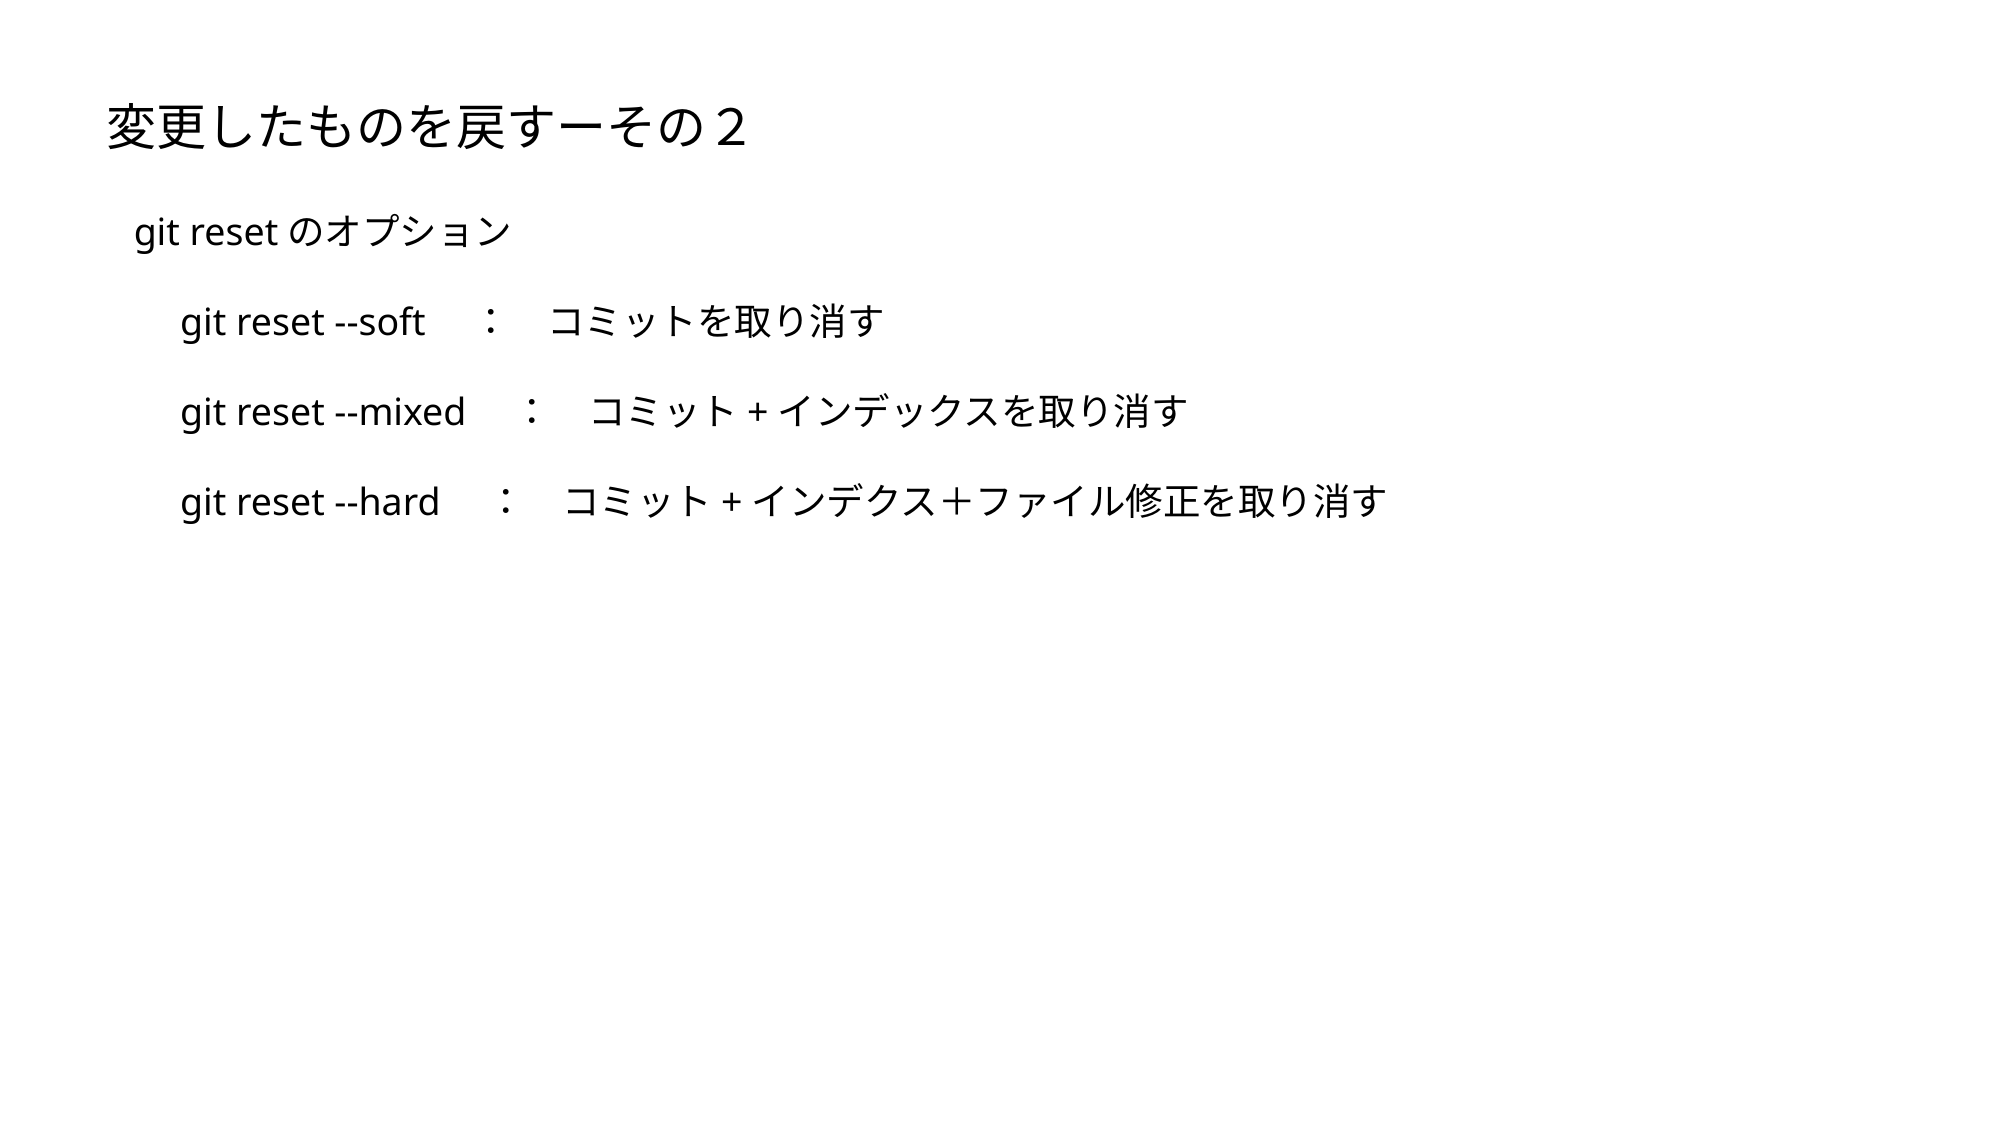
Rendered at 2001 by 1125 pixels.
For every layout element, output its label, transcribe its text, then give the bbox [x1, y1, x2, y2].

text_box 変更したものを戻すーその２ [91, 87, 1181, 163]
text_box git resetのオプション git reset --soft ： コミットを取り消す git reset --mixed ： コミット+インデックスを取り消す git reset --hard ： コミット+インデクス＋ファイル修正を取り消す [118, 200, 1707, 576]
